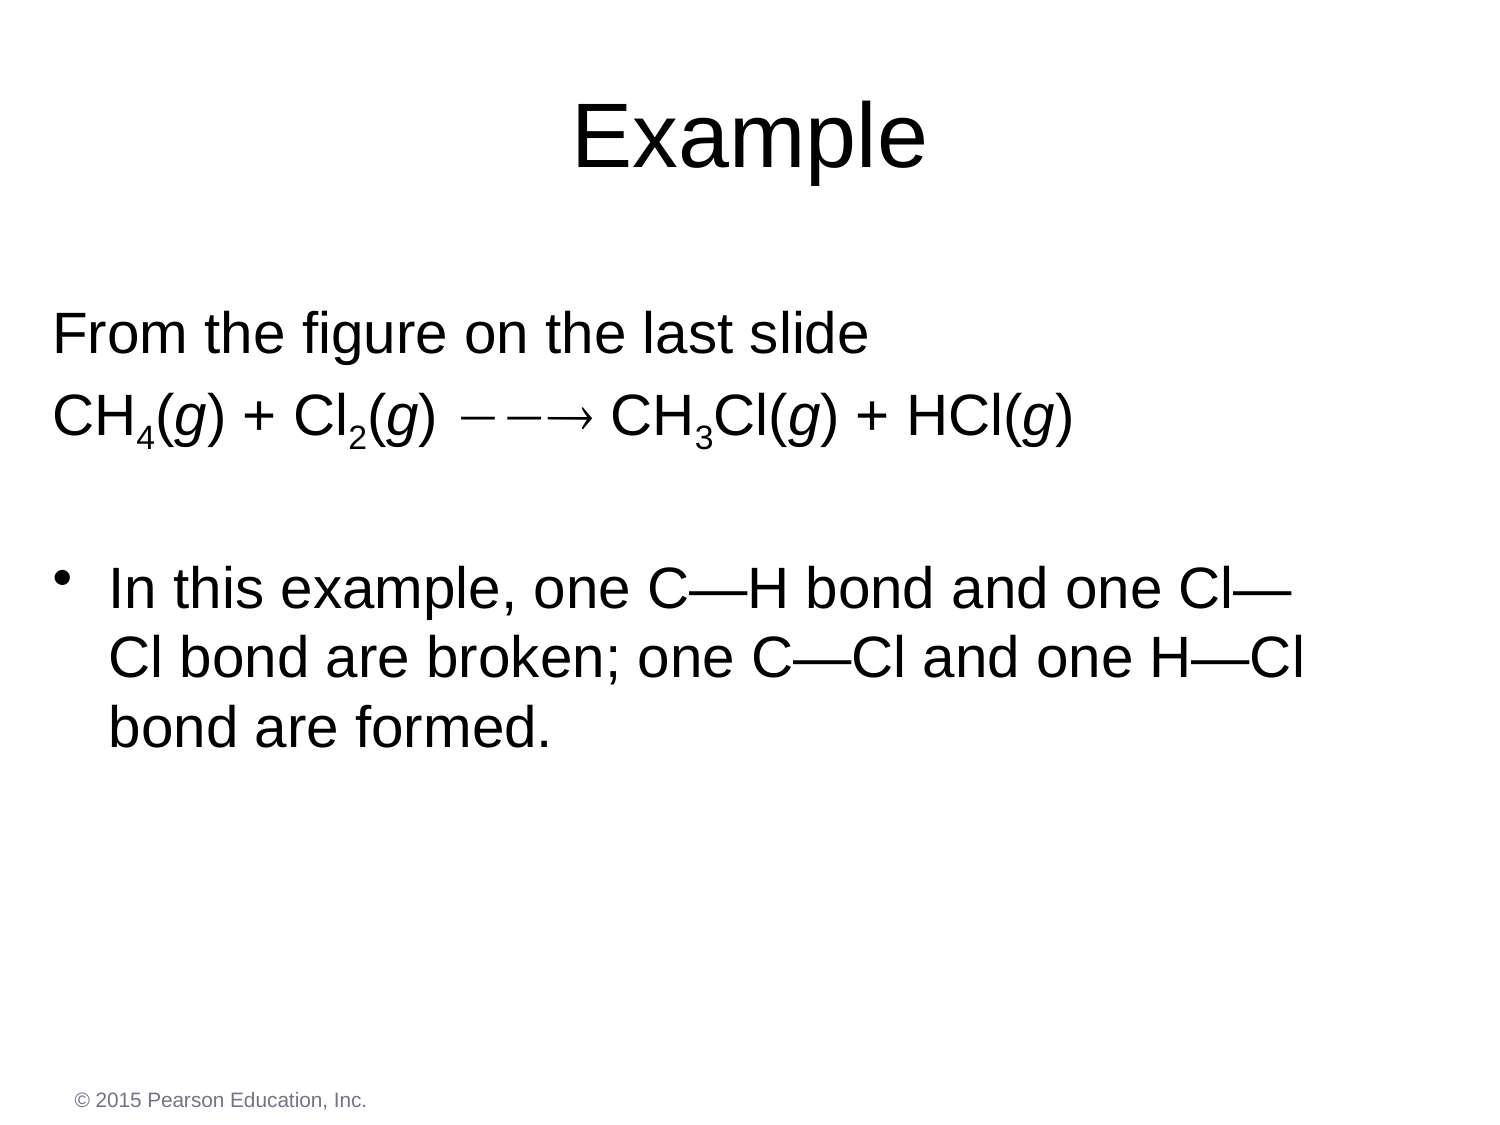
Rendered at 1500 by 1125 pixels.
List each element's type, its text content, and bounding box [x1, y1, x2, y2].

title Example [0, 37, 1500, 225]
list From the figure on the last slide CH4(g) + Cl2(g)  CH3Cl(g) + HCl(g) In this example, one C—H bond and one Cl—Cl bond are broken; one C—Cl and one H—Cl bond are formed. [37, 287, 1363, 1025]
